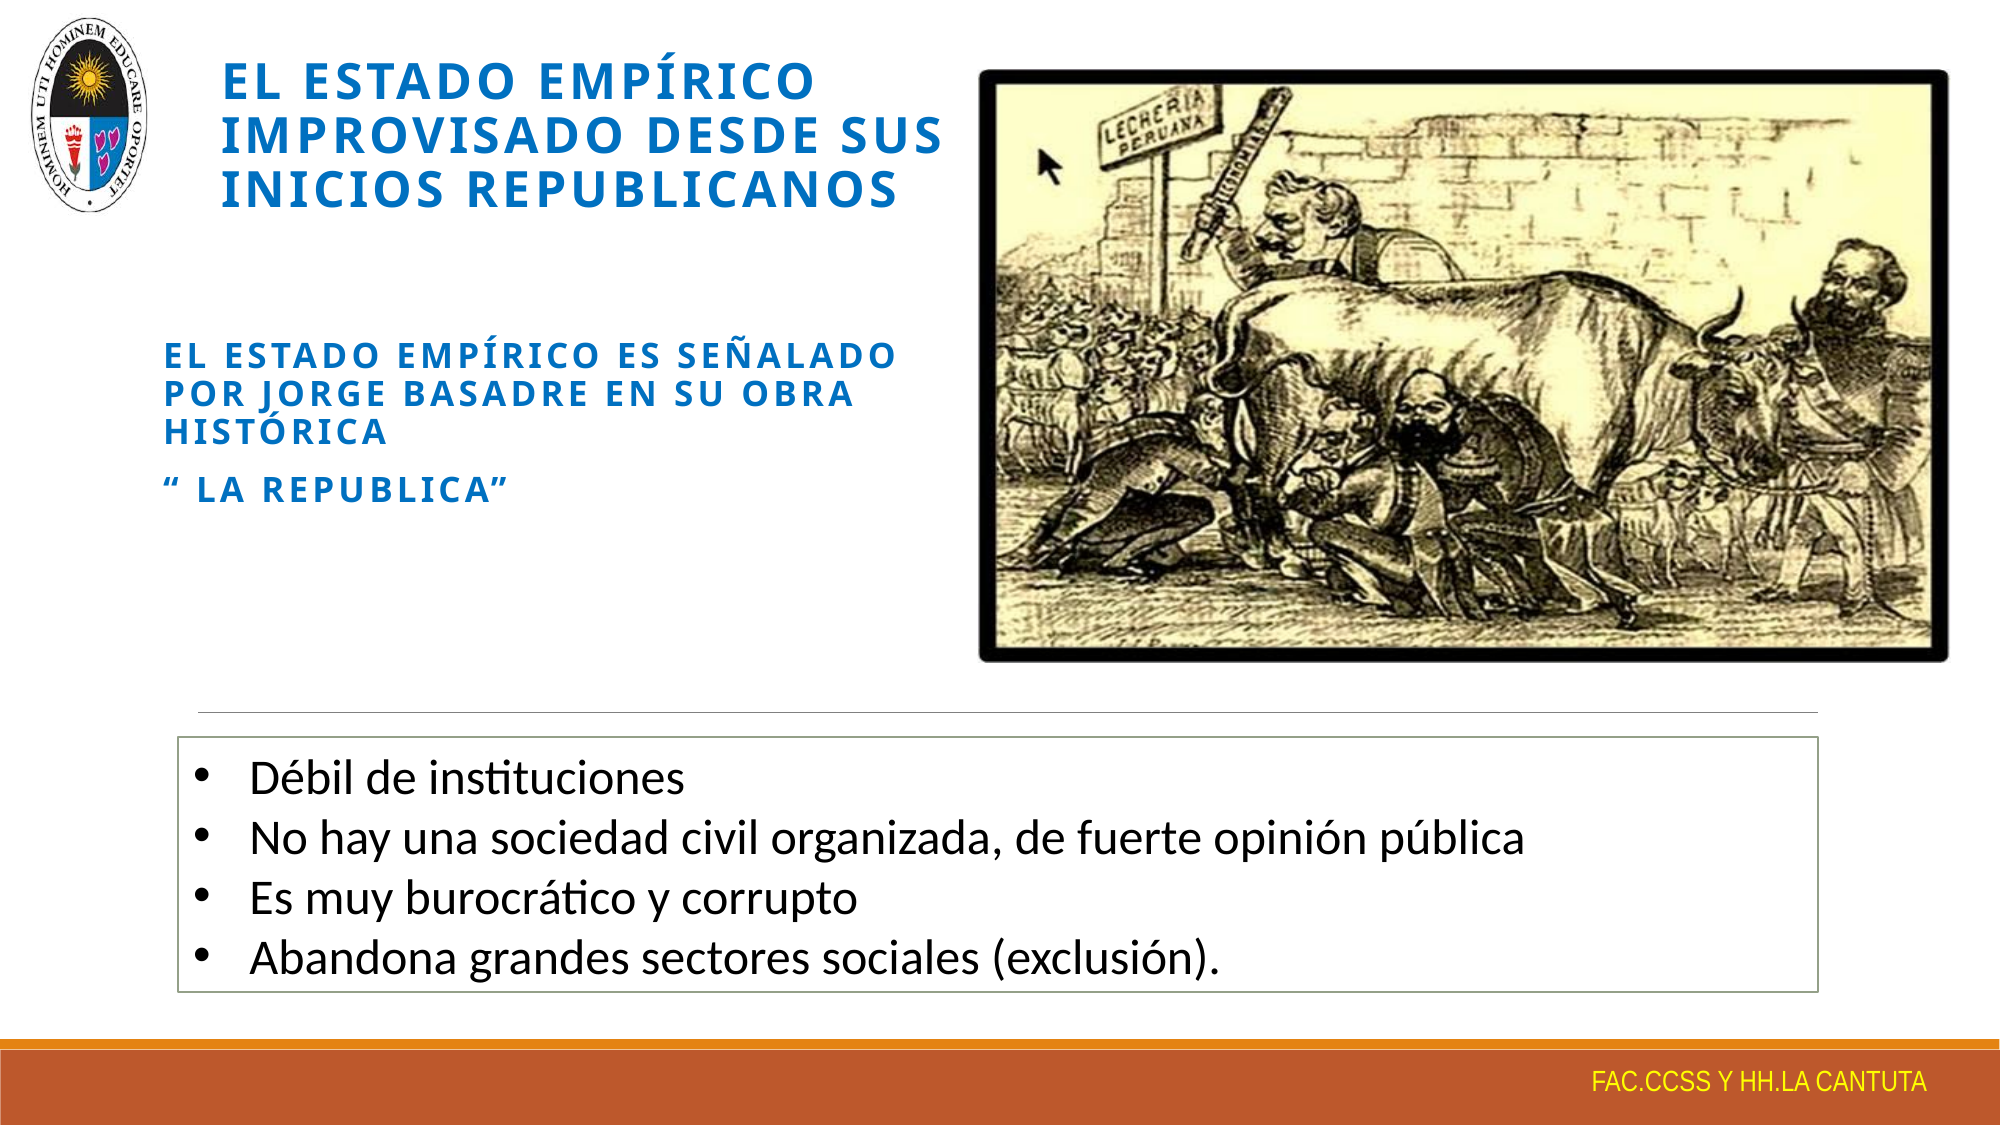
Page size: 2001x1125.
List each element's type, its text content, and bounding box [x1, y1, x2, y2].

text_box El estado empírico ES SEÑALADO POR JORGE BASADRE EN SU OBRA HISTÓRICA “ LA REPUBLICA” [148, 331, 941, 519]
text_box Débil de instituciones No hay una sociedad civil organizada, de fuerte opinión pública Es muy burocrático y corrupto Abandona grandes sectores sociales (exclusión). [177, 736, 1819, 993]
subtitle El estado empírico improvisado DESDE SUS INICIOS REPUBLICANOS [206, 48, 999, 236]
picture [19, 5, 162, 224]
picture [976, 69, 1952, 663]
